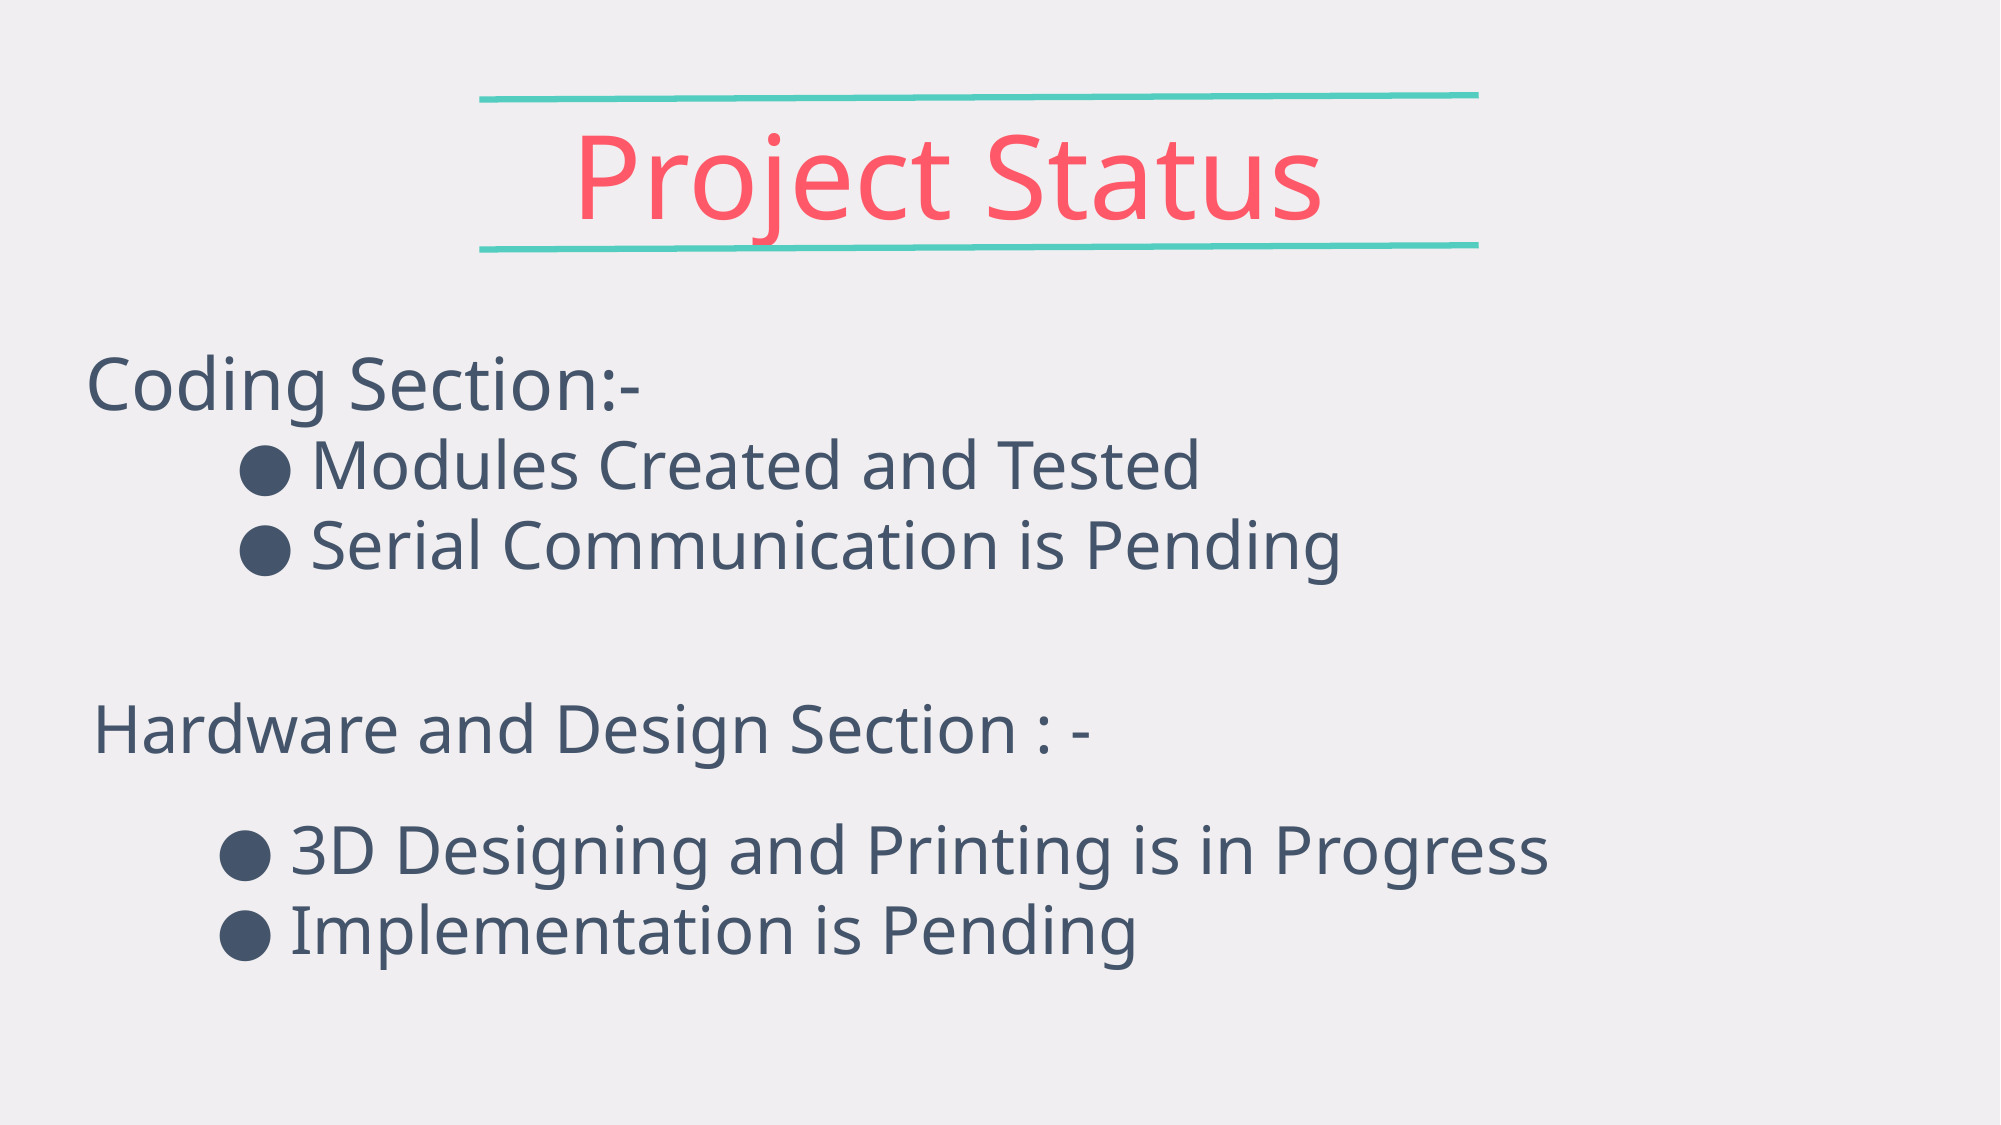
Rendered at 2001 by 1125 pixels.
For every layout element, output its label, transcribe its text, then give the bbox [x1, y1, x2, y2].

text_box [479, 245, 1479, 250]
text_box 3D Designing and Printing is in Progress Implementation is Pending [200, 793, 1573, 1063]
text_box Project Status [365, 95, 1593, 259]
text_box Hardware and Design Section : - [77, 671, 1372, 782]
text_box Coding Section:- [28, 322, 700, 440]
text_box Modules Created and Tested Serial Communication is Pending [220, 407, 1593, 598]
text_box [479, 95, 1479, 100]
text_box [374, 229, 1601, 339]
